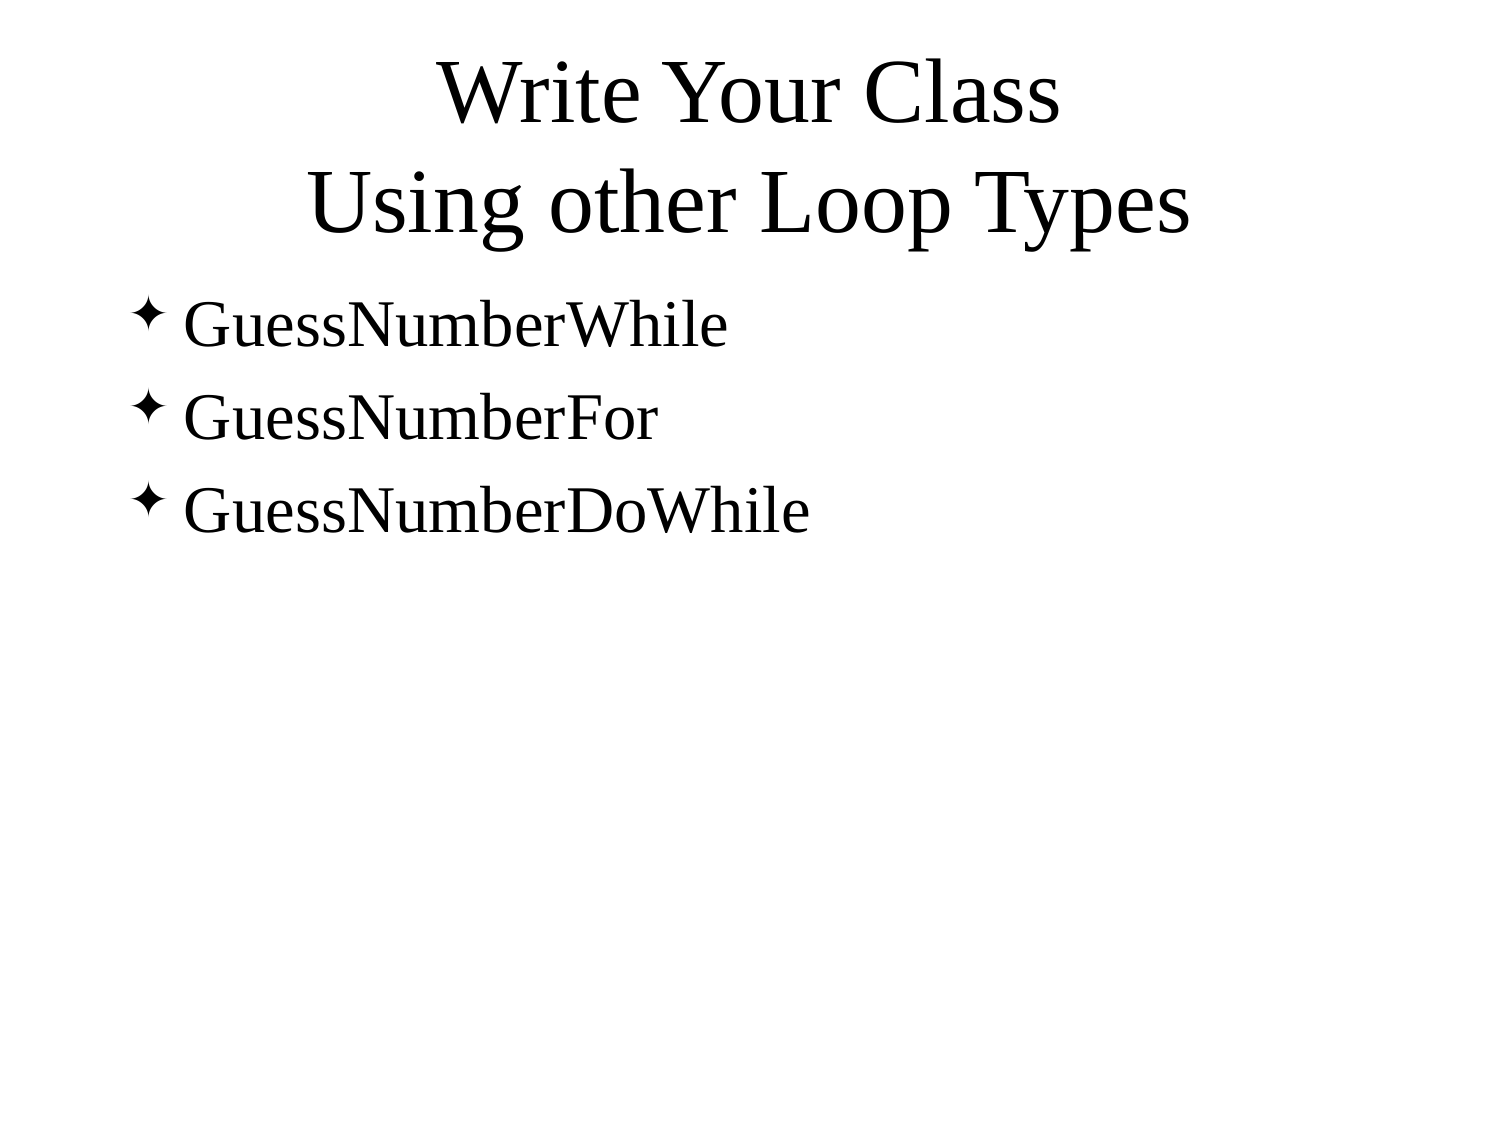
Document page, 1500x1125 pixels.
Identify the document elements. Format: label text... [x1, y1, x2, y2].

list GuessNumberWhile GuessNumberFor GuessNumberDoWhile [112, 271, 1388, 947]
title Write Your Class Using other Loop Types [112, 46, 1388, 235]
